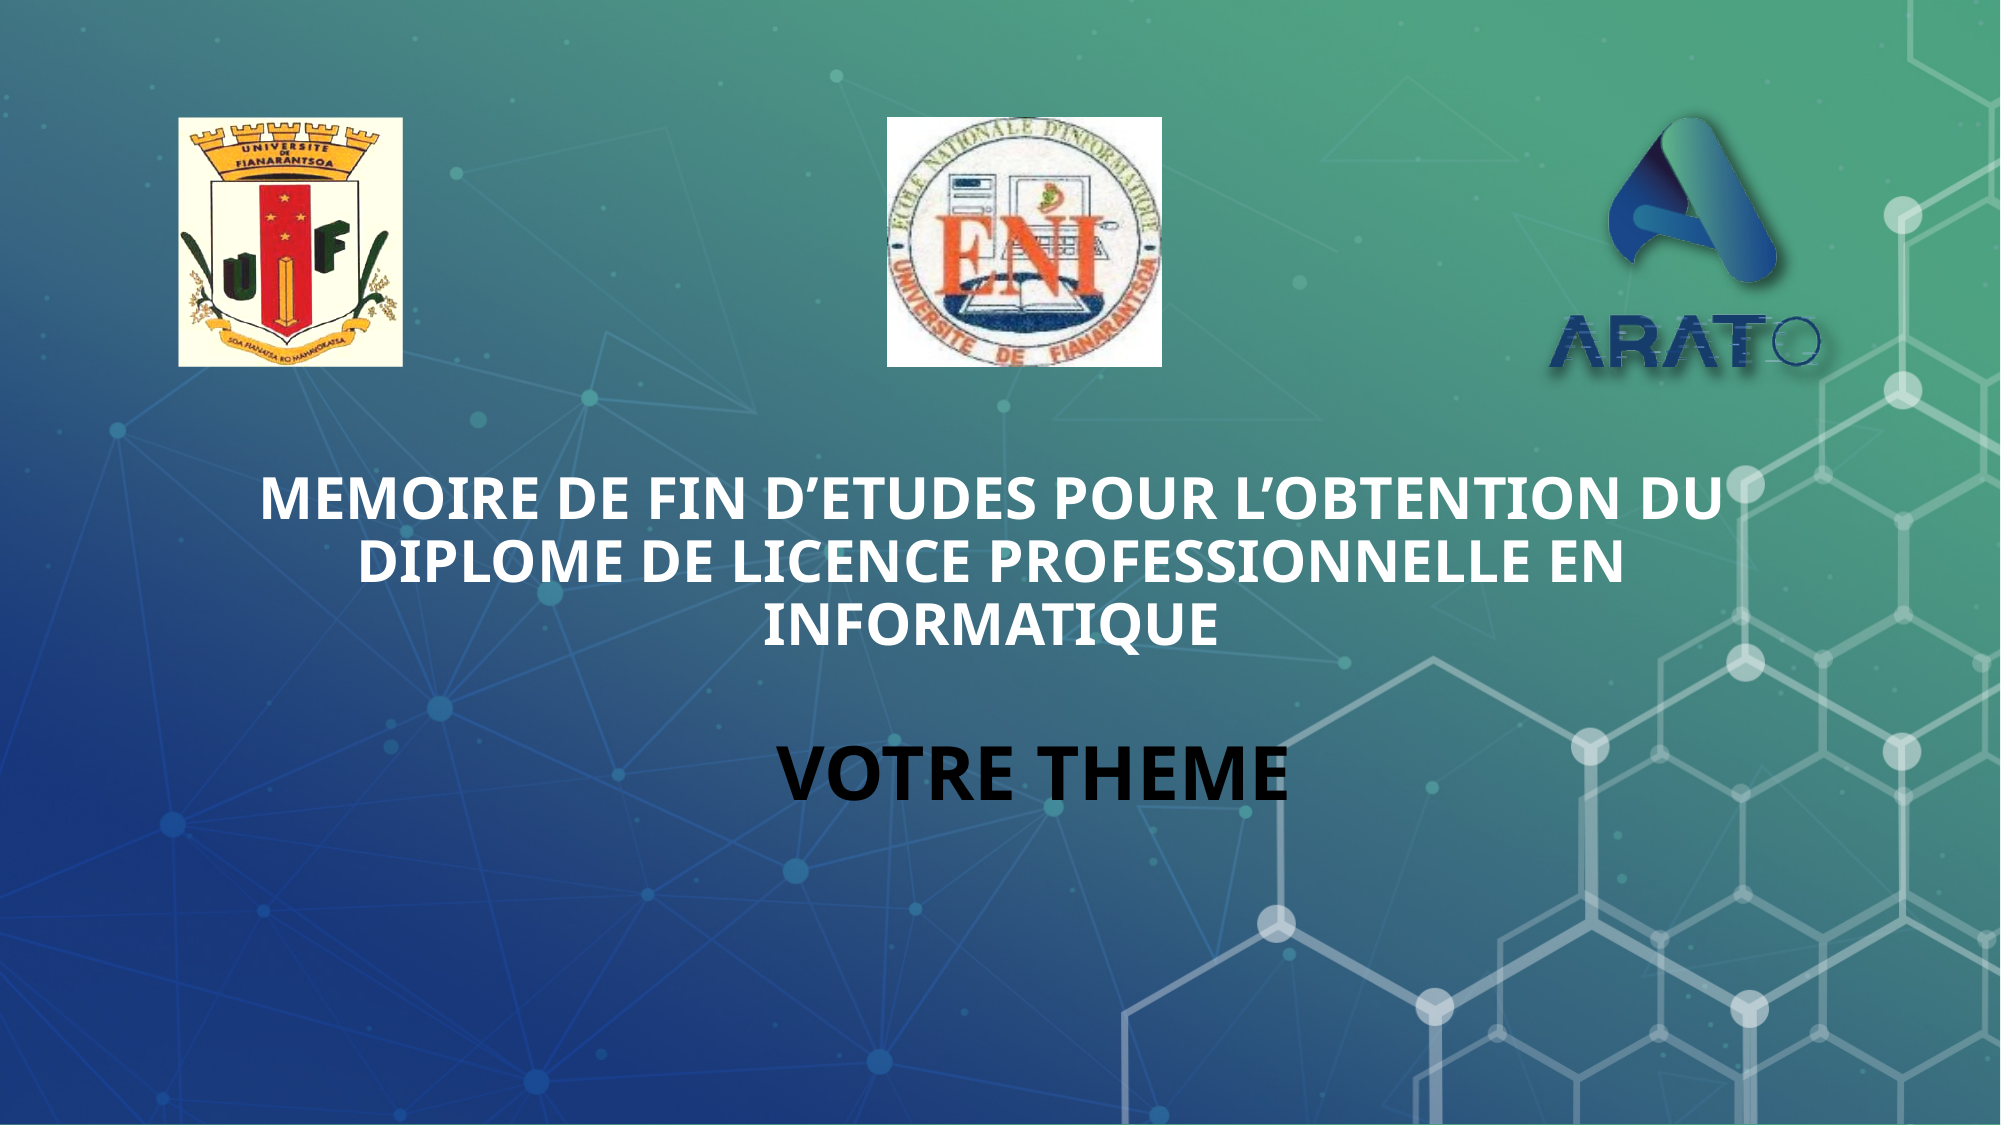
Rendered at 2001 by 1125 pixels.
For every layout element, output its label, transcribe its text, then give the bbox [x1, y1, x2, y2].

title MEMOIRE DE FIN D’ETUDES POUR L’OBTENTION DU DIPLOME DE LICENCE PROFESSIONNELLE EN INFORMATIQUE [178, 456, 1806, 666]
text_box VOTRE THEME [261, 665, 1808, 876]
picture [0, 0, 2001, 1125]
